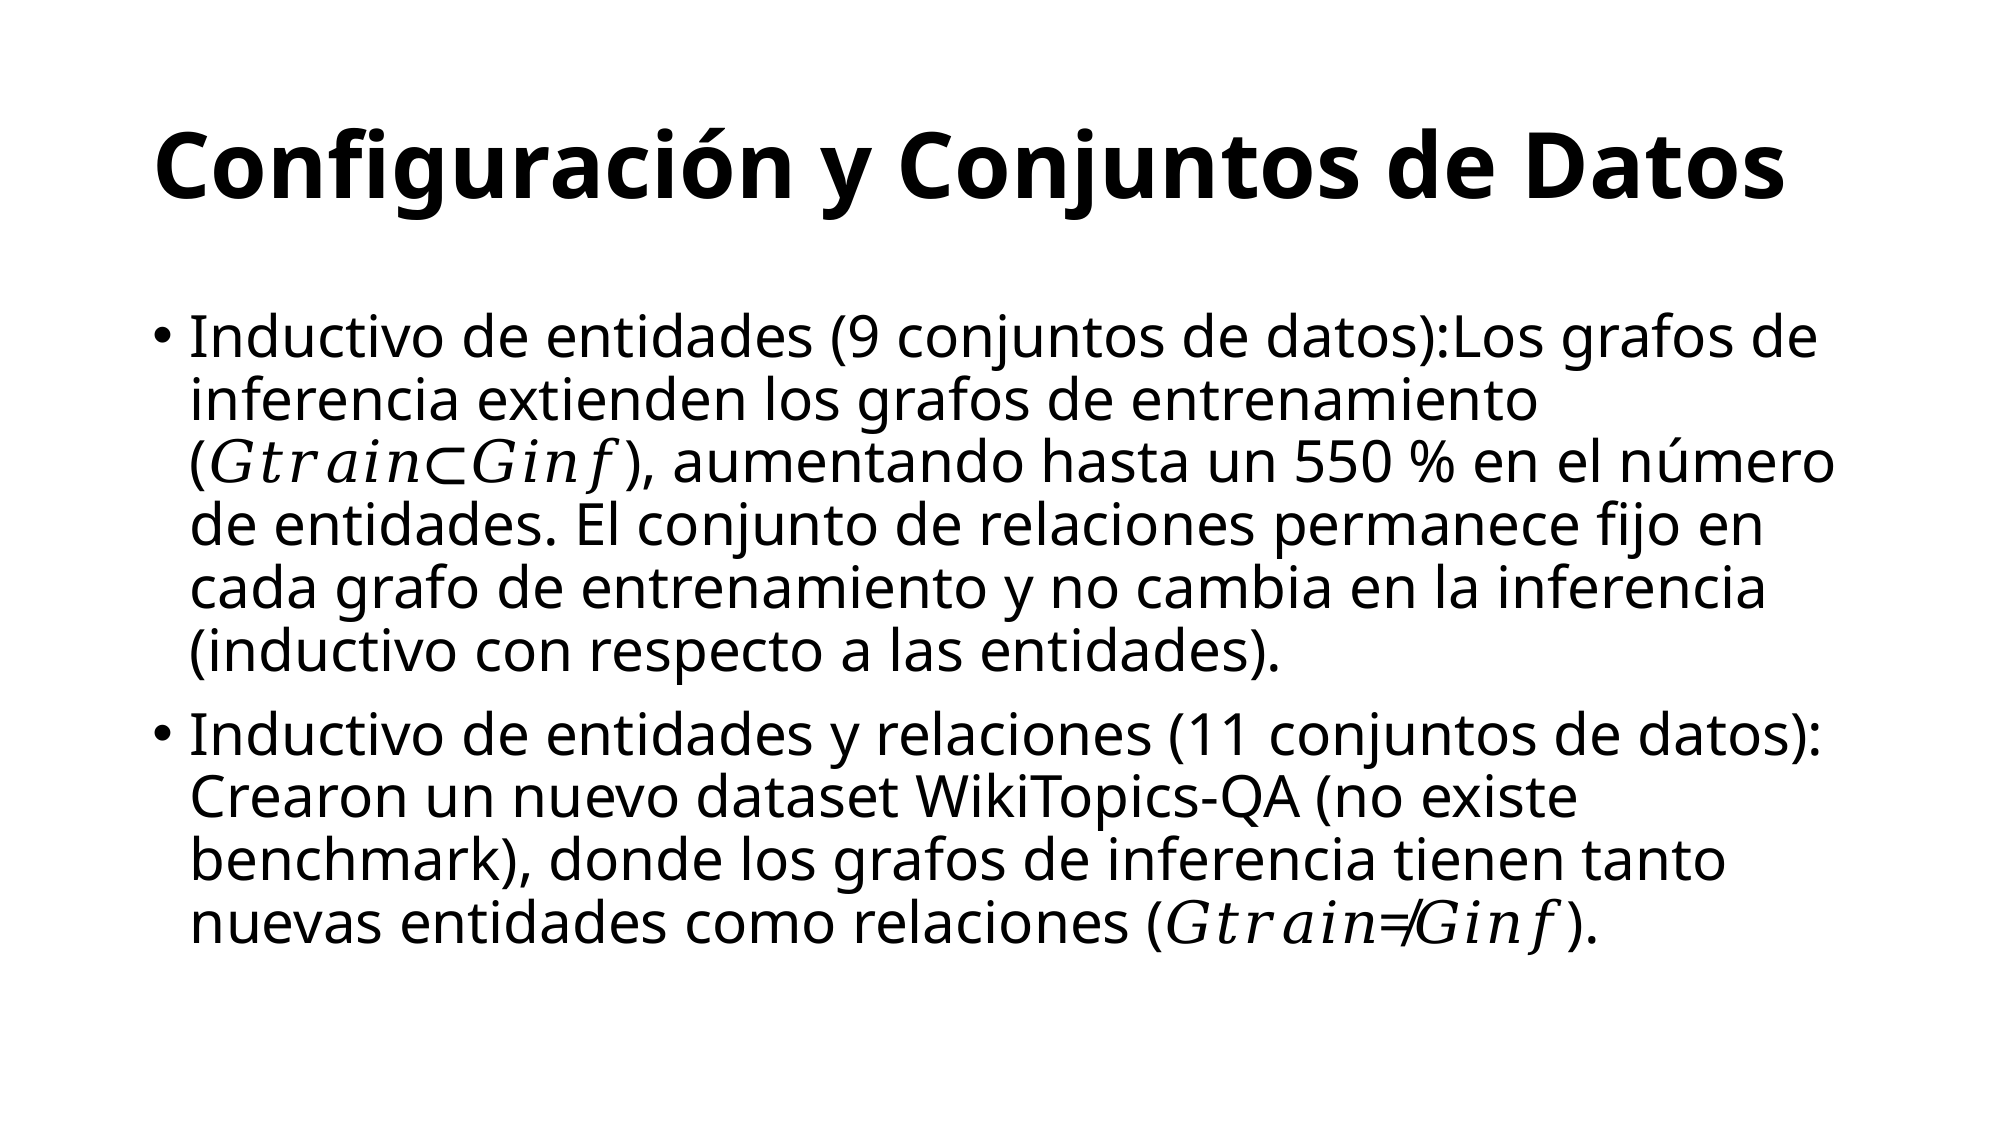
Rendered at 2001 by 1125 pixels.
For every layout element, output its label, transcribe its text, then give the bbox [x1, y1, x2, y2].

title Configuración y Conjuntos de Datos [137, 59, 1863, 278]
list Inductivo de entidades (9 conjuntos de datos):Los grafos de inferencia extienden los grafos de entrenamiento (𝐺𝑡𝑟𝑎𝑖𝑛⊂𝐺𝑖𝑛𝑓), aumentando hasta un 550 % en el número de entidades. El conjunto de relaciones permanece fijo en cada grafo de entrenamiento y no cambia en la inferencia (inductivo con respecto a las entidades). Inductivo de entidades y relaciones (11 conjuntos de datos): Crearon un nuevo dataset WikiTopics-QA (no existe benchmark), donde los grafos de inferencia tienen tanto nuevas entidades como relaciones (𝐺𝑡𝑟𝑎𝑖𝑛≠𝐺𝑖𝑛𝑓). [137, 299, 1863, 1014]
